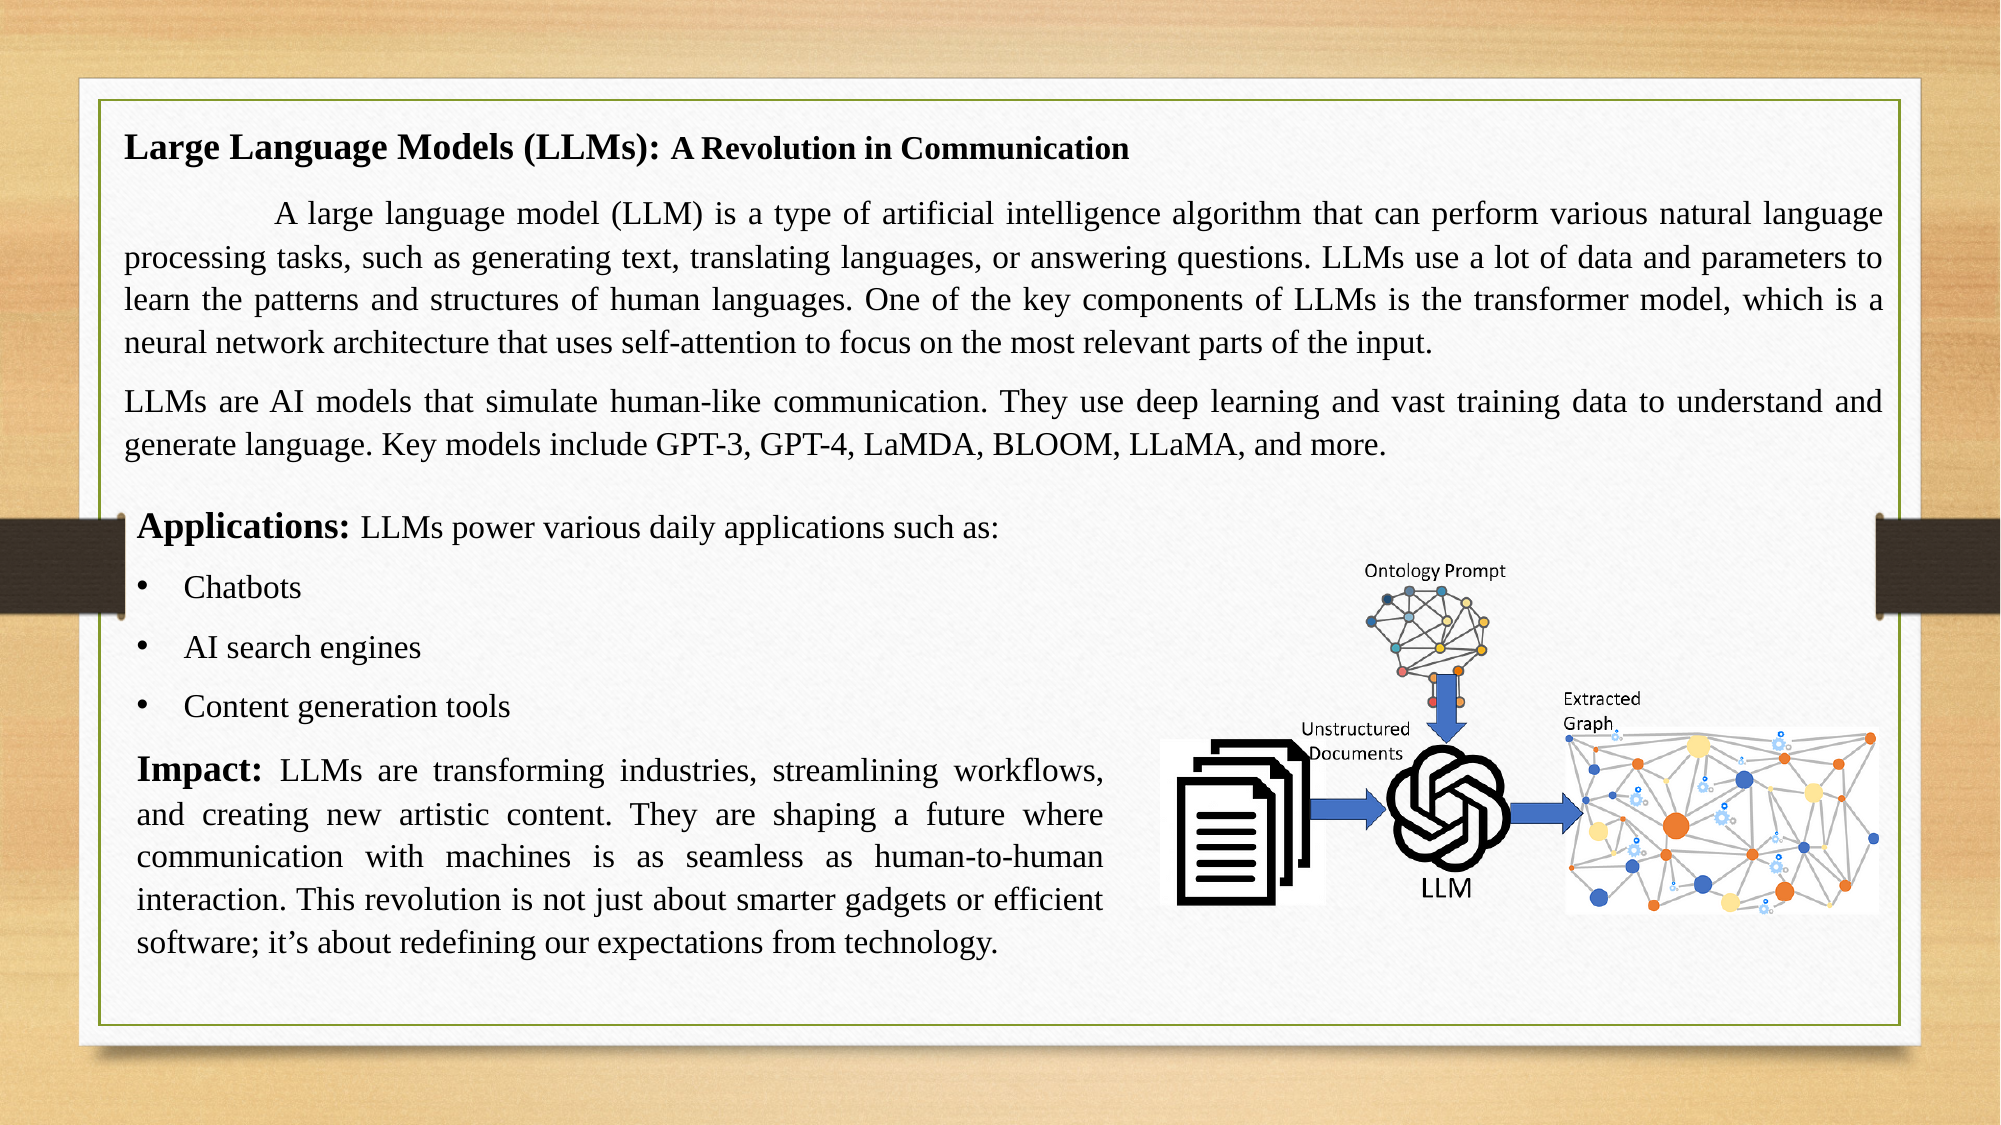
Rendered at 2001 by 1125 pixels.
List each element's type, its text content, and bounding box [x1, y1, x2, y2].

text_box Large Language Models (LLMs): A Revolution in Communication A large language model (LLM) is a type of artificial intelligence algorithm that can perform various natural language processing tasks, such as generating text, translating languages, or answering questions. LLMs use a lot of data and parameters to learn the patterns and structures of human languages. One of the key components of LLMs is the transformer model, which is a neural network architecture that uses self-attention to focus on the most relevant parts of the input. LLMs are AI models that simulate human-like communication. They use deep learning and vast training data to understand and generate language. Key models include GPT-3, GPT-4, LaMDA, BLOOM, LLaMA, and more. [109, 111, 1902, 529]
picture [0, 0, 2001, 1125]
text_box Applications: LLMs power various daily applications such as: Chatbots AI search engines Content generation tools Impact: LLMs are transforming industries, streamlining workflows, and creating new artistic content. They are shaping a future where communication with machines is as seamless as human-to-human interaction. This revolution is not just about smarter gadgets or efficient software; it’s about redefining our expectations from technology. [121, 490, 1121, 968]
